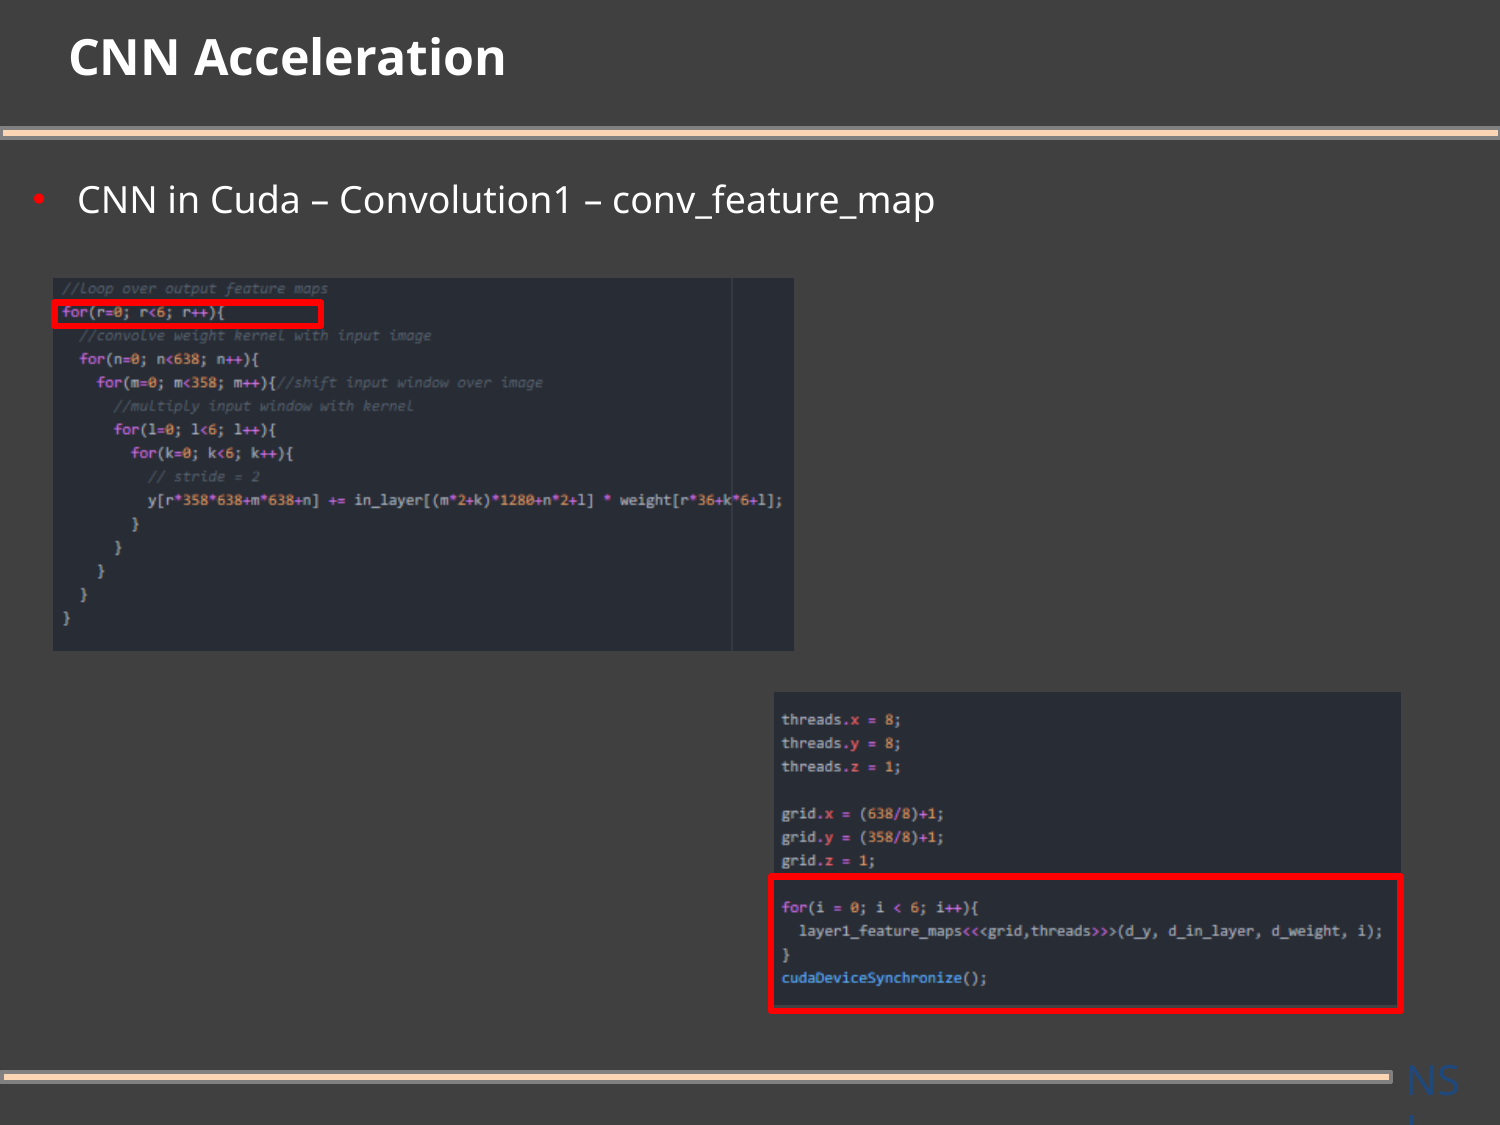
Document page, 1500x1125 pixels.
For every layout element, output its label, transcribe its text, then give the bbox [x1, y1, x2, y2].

list CNN in Cuda – Convolution1 – conv_feature_map [17, 168, 1479, 1034]
picture [773, 692, 1401, 1006]
title CNN Acceleration [53, 7, 1489, 103]
picture [52, 278, 794, 652]
